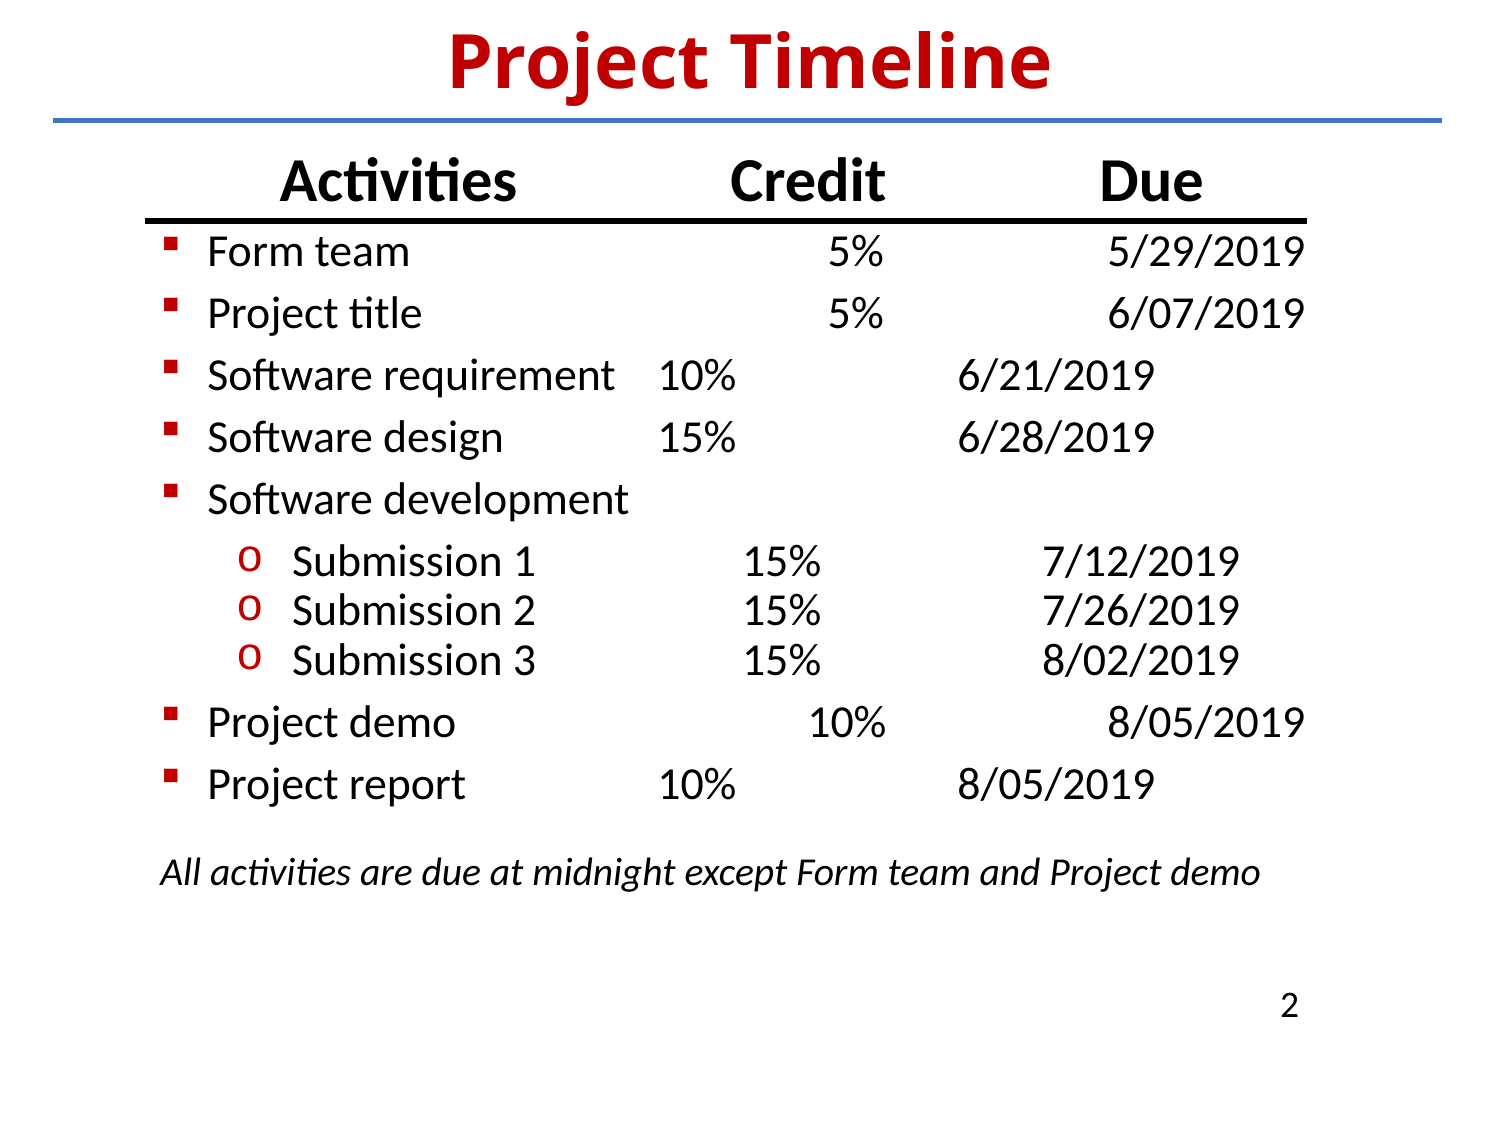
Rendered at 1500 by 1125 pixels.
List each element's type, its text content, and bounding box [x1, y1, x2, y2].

title Project Timeline [103, 10, 1397, 119]
list Activities Credit Due Form team 5% 5/29/2019 Project title 5% 6/07/2019 Software requirement 10% 6/21/2019 Software design 15% 6/28/2019 Software development Submission 1 15% 7/12/2019 Submission 2 15% 7/26/2019 Submission 3 15% 8/02/2019 Project demo 10% 8/05/2019 Project report 10% 8/05/2019 All activities are due at midnight except Form team and Project demo [145, 139, 1440, 978]
